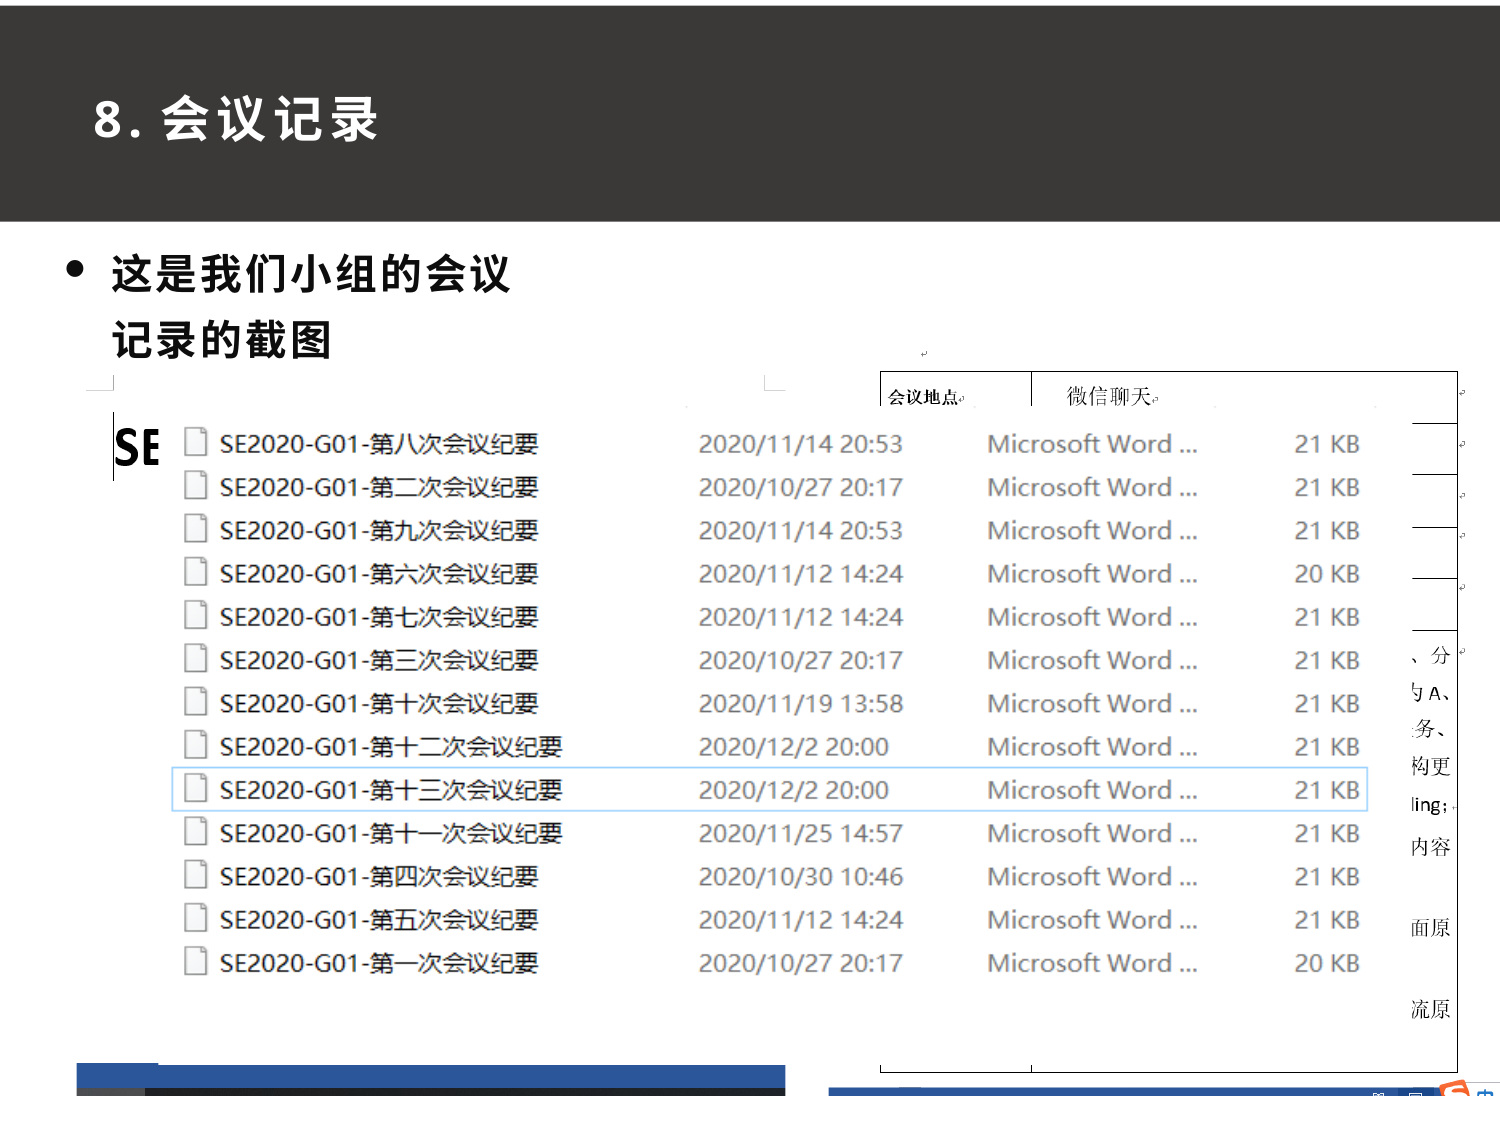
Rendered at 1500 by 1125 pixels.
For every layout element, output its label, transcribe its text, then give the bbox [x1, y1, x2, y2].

text_box [0, 5, 1500, 223]
text_box 这是我们小组的会议记录的截图 [53, 239, 559, 356]
picture [76, 343, 1500, 1096]
text_box 8.会议记录 [76, 81, 1446, 161]
